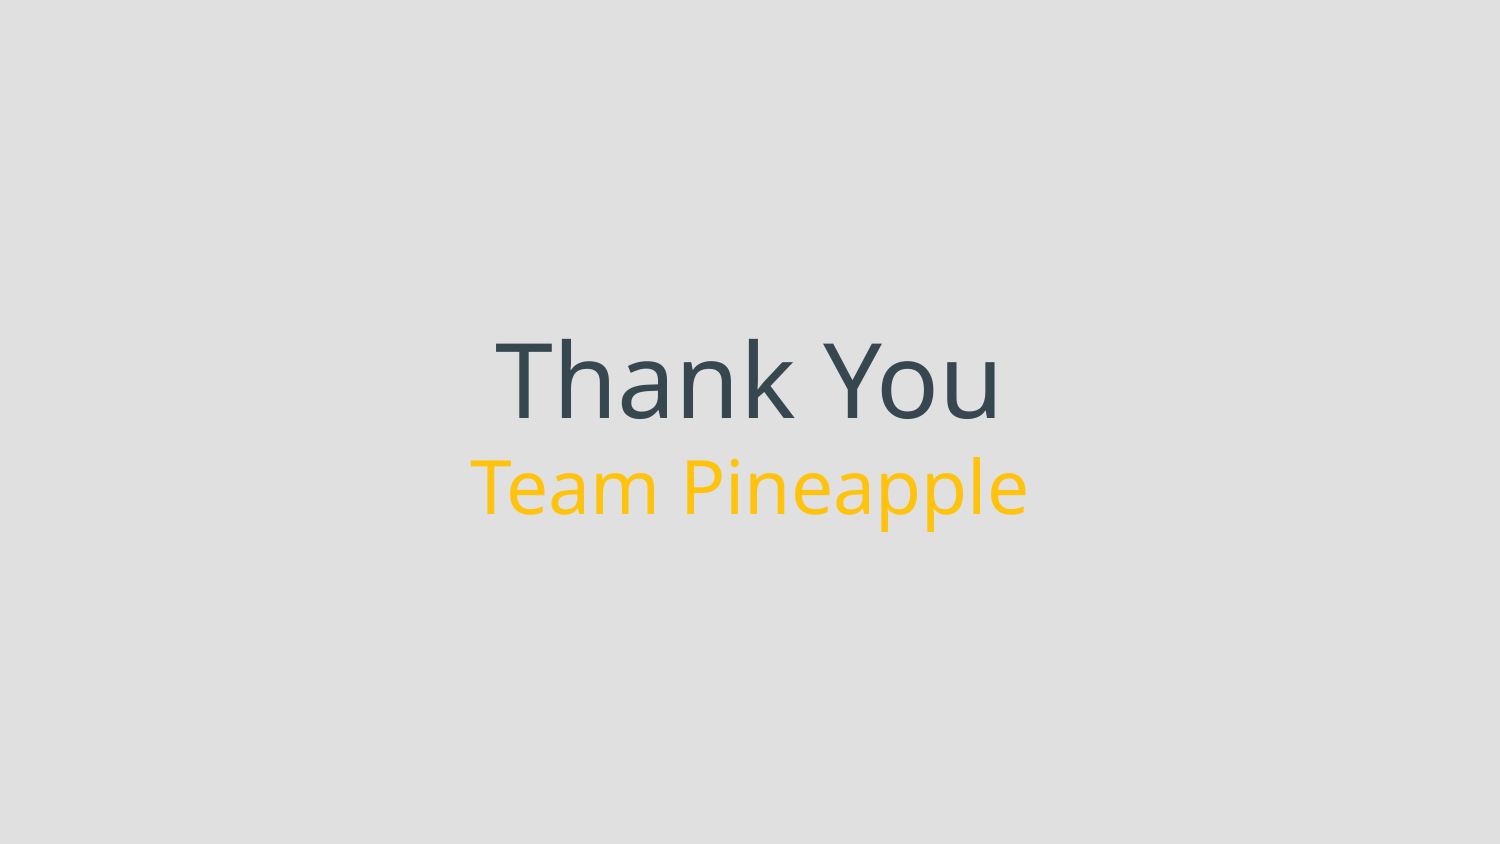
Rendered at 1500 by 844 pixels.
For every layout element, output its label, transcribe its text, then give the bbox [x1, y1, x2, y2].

title Thank You Team Pineapple [437, 260, 1063, 584]
